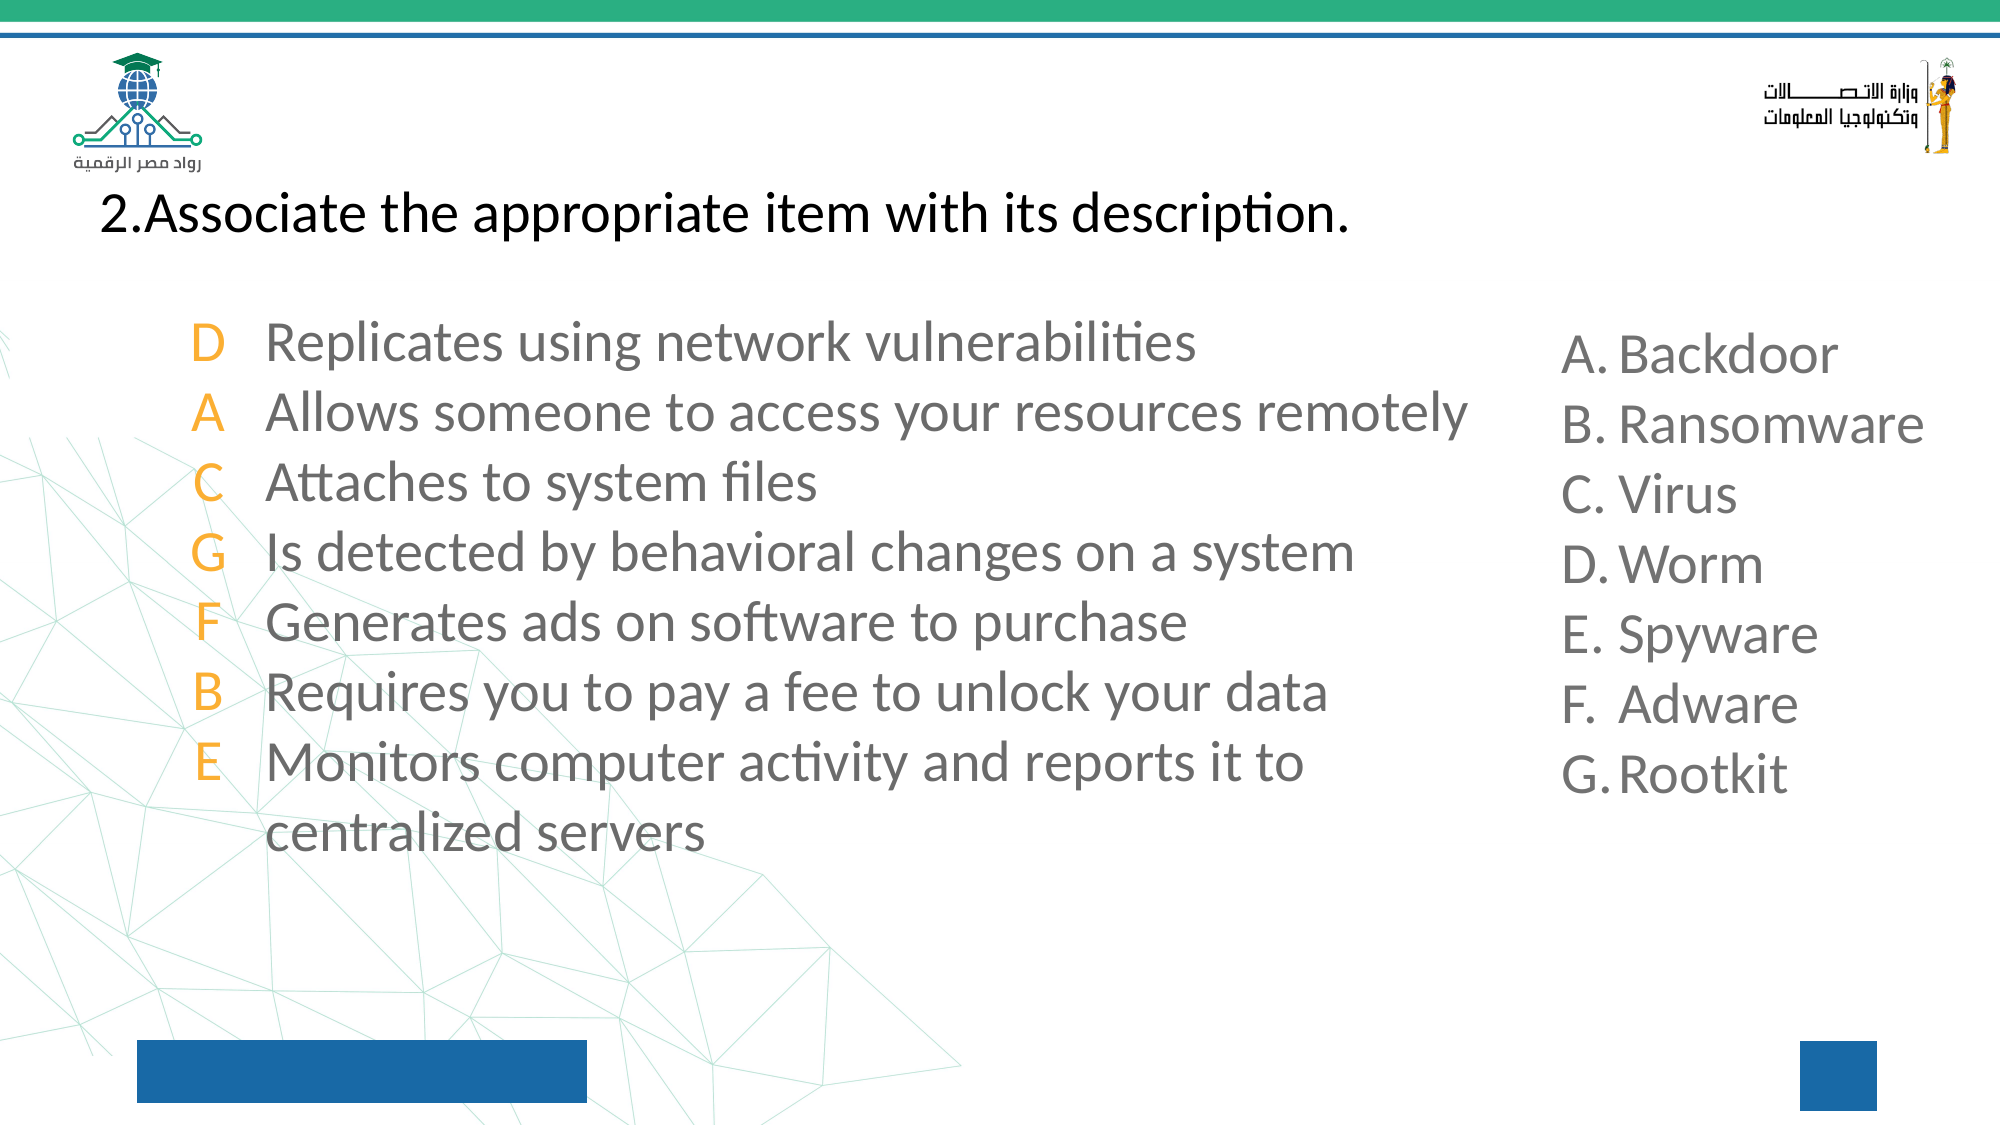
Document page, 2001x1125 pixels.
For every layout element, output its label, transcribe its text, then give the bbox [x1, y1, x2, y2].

text_box Backdoor Ransomware Virus Worm Spyware Adware Rootkit [1547, 307, 1941, 813]
text_box Replicates using network vulnerabilities Allows someone to access your resources remotely Attaches to system files Is detected by behavioral changes on a system Generates ads on software to purchase Requires you to pay a fee to unlock your data Monitors computer activity and reports it to centralized servers [87, 295, 1485, 871]
list Associate the appropriate item with its description. [84, 174, 1617, 877]
text_box D A C G F B E [175, 295, 242, 800]
picture [0, 0, 2000, 1125]
